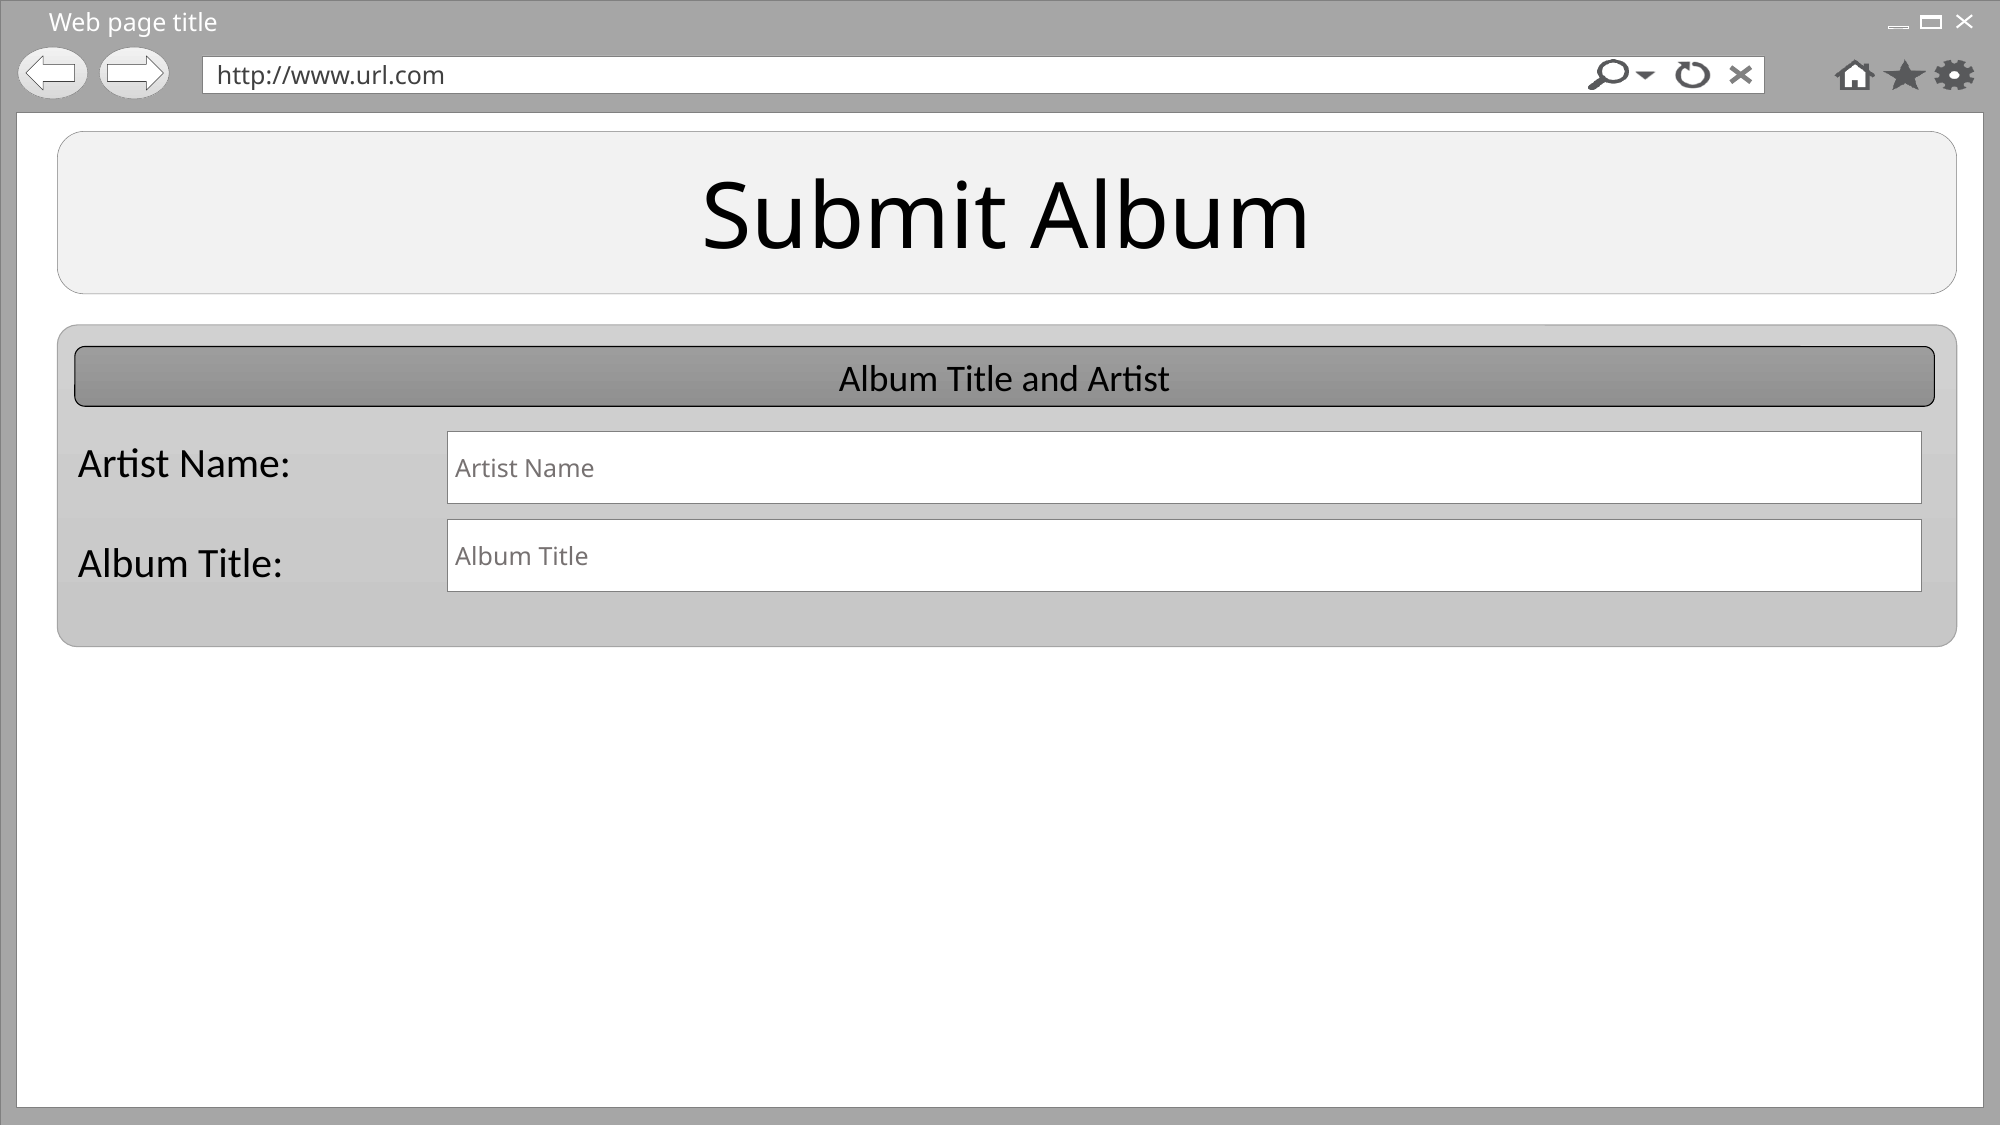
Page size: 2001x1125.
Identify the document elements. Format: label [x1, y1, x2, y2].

text_box [0, 0, 2000, 1125]
